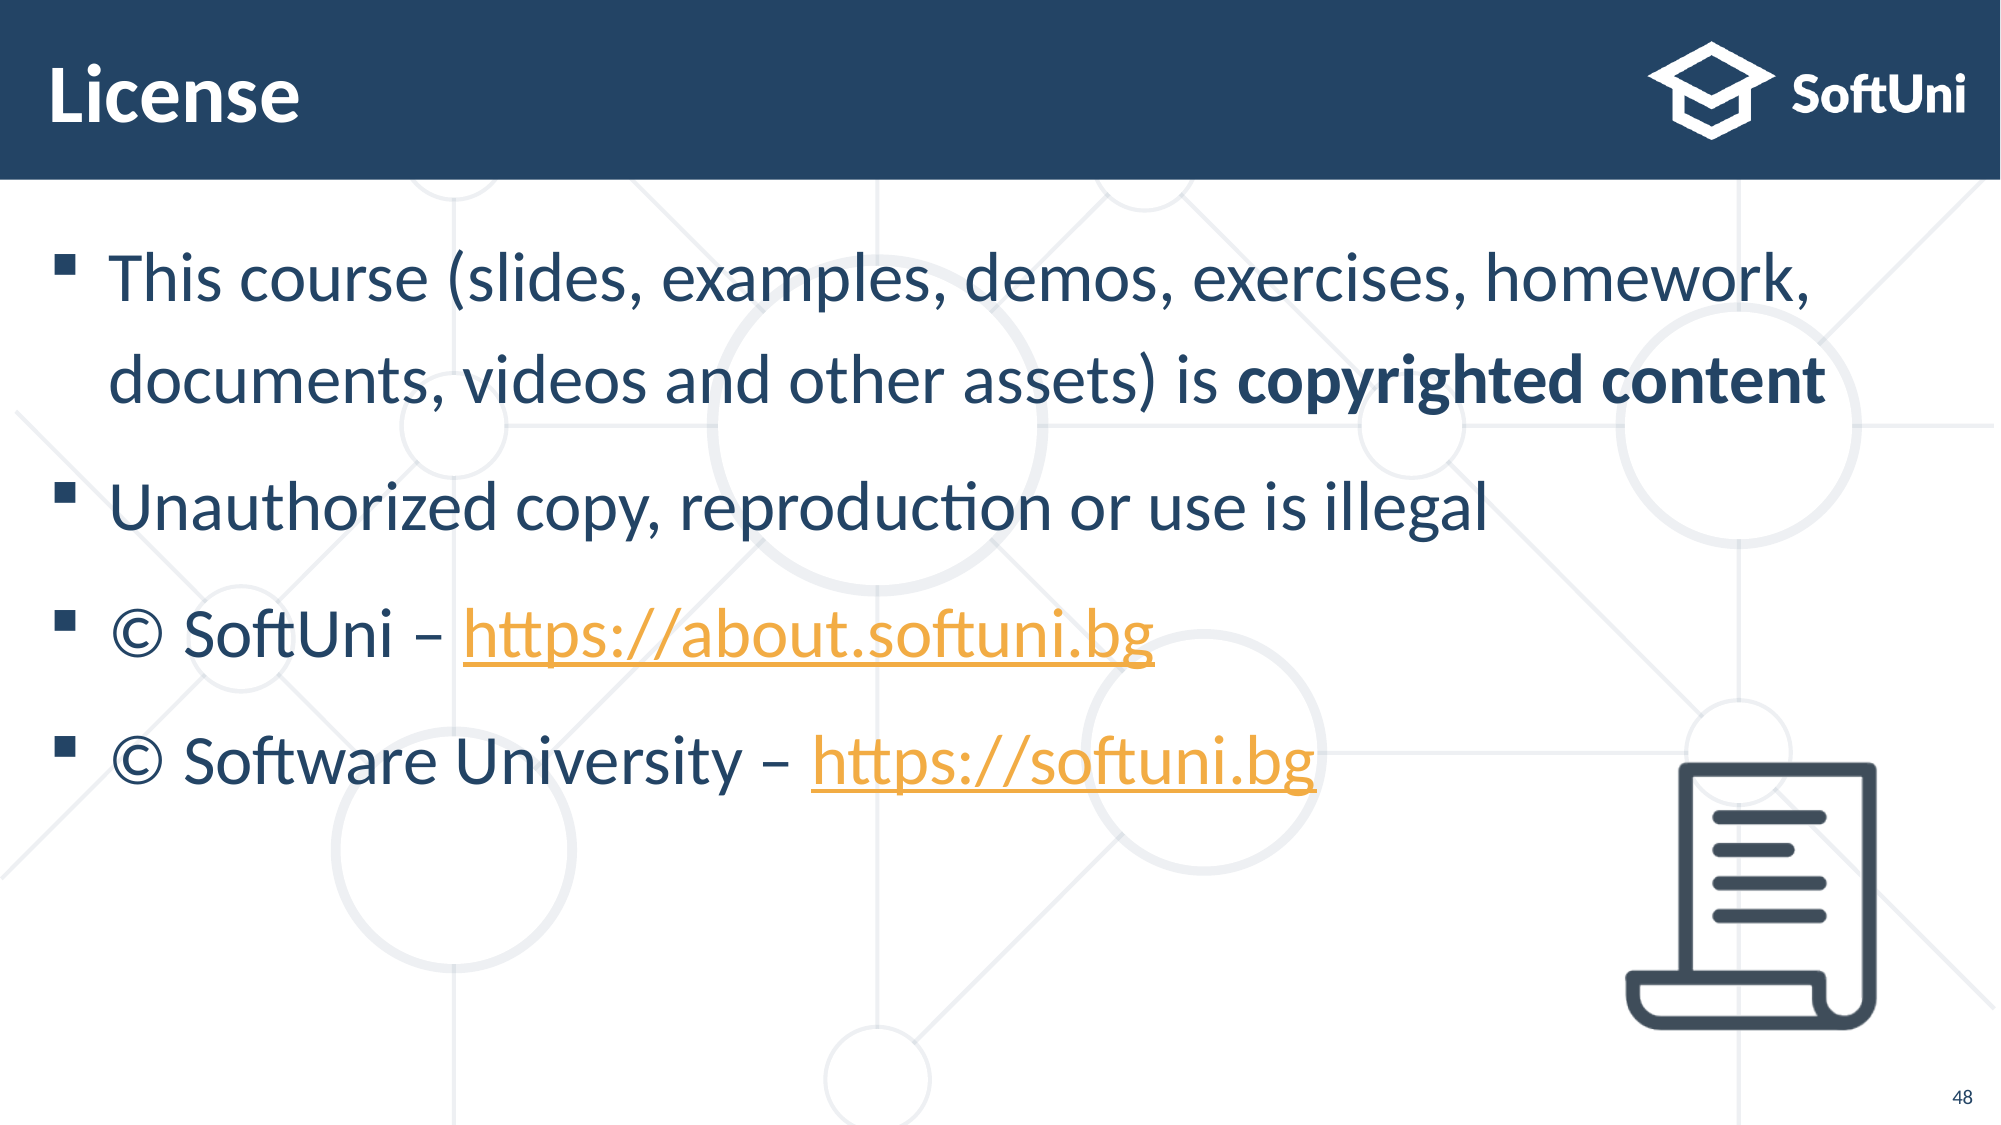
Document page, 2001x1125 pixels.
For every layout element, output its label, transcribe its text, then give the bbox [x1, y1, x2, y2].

list This course (slides, examples, demos, exercises, homework, documents, videos and other assets) is copyrighted content Unauthorized copy, reproduction or use is illegal © SoftUni – https://about.softuni.bg © Software University – https://softuni.bg [31, 208, 1970, 1104]
picture [1598, 728, 1916, 1065]
slide_number 48 [1927, 1067, 1989, 1117]
title License [31, 16, 1625, 162]
